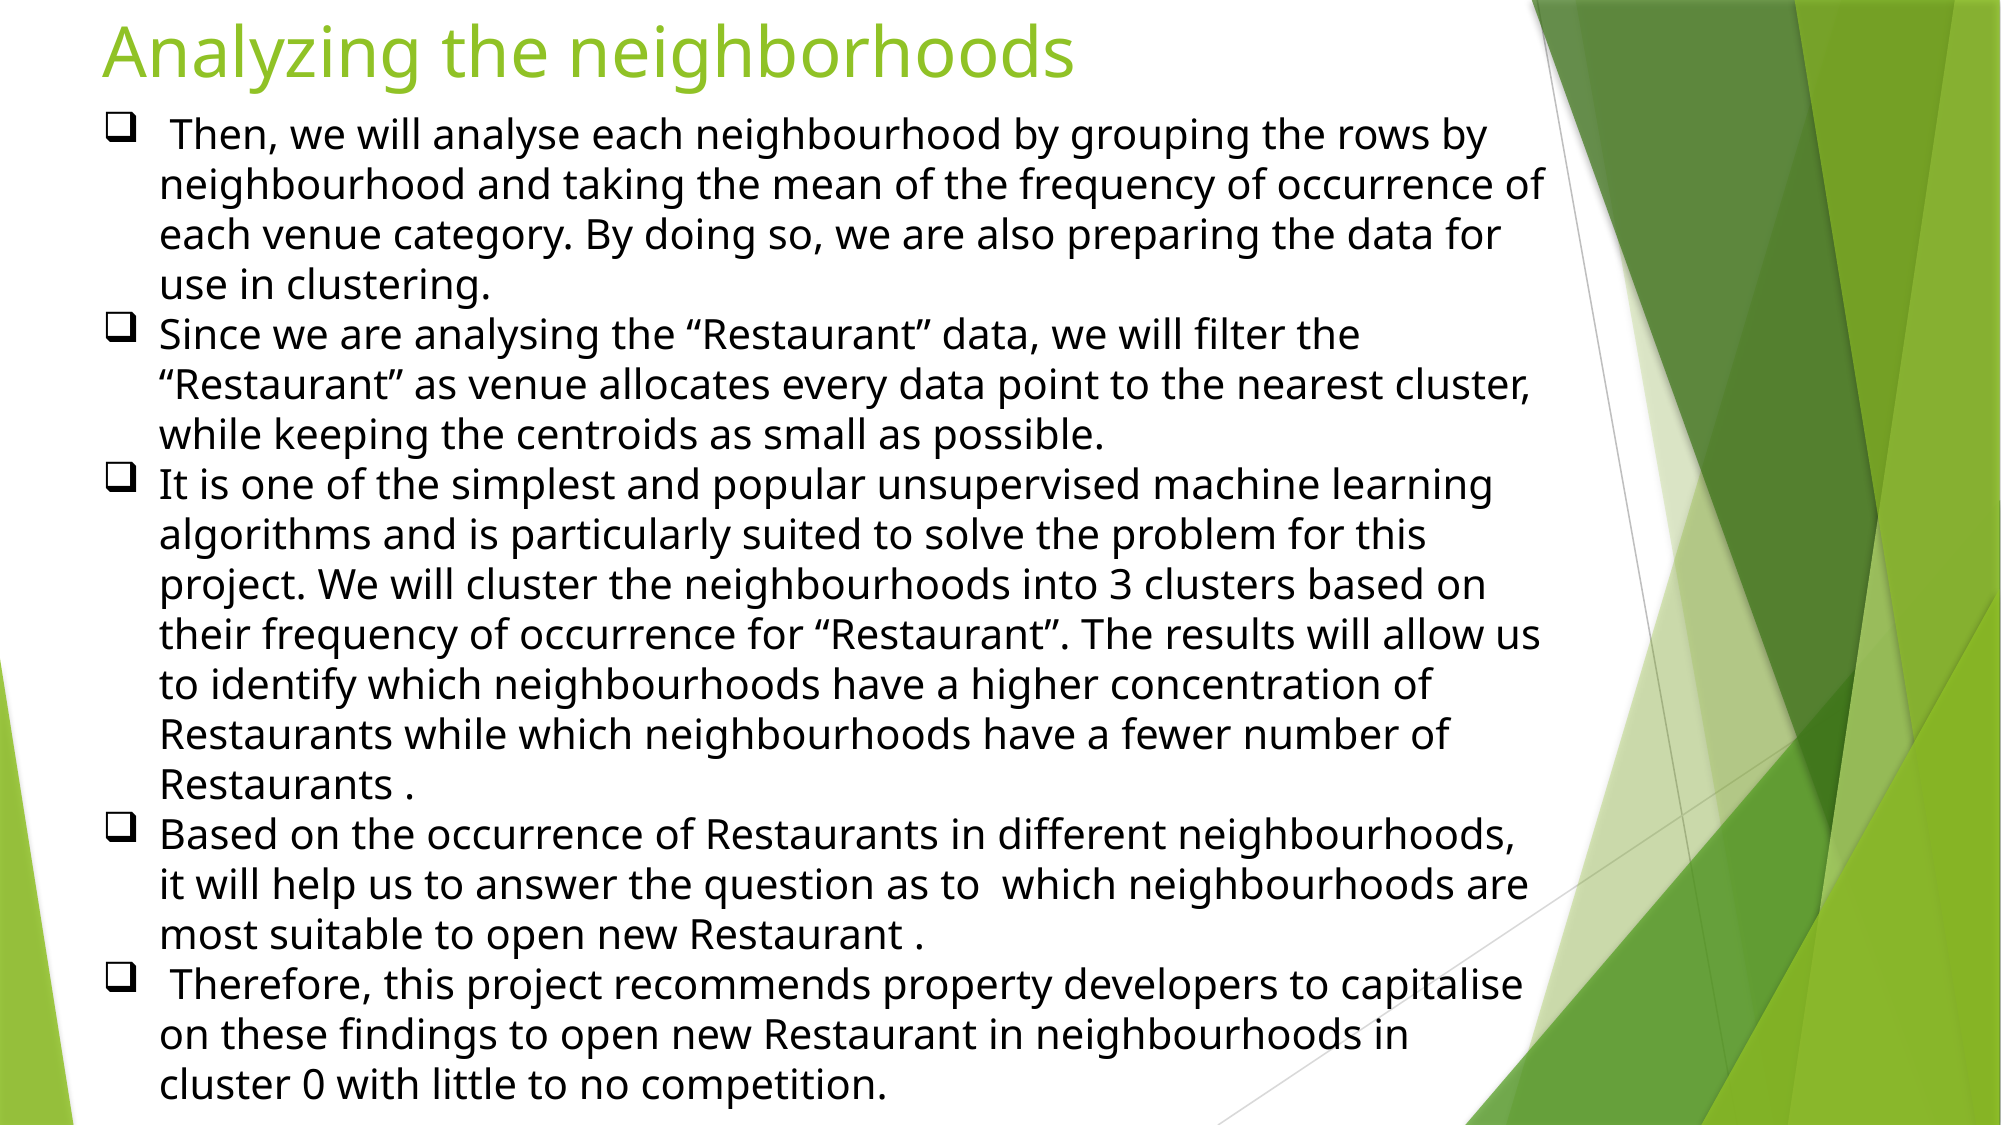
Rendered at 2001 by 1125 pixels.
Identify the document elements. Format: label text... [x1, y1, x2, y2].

text_box T​hen, we will analyse each neighbourhood by grouping the rows by neighbourhood and taking the mean of the frequency of occurrence of each venue category. By doing so, we are also preparing the data for use in clustering. Since we are analysing the “Restaurant” data, we will filter the “Restaurant” as venue allocates every data point to the nearest cluster, while keeping the centroids as small as possible. It is one of the simplest and popular unsupervised machine learning algorithms and is particularly suited to solve the problem for this project. We will cluster the neighbourhoods into 3 clusters based on their frequency of occurrence for “Restaurant”. The results will allow us to identify which neighbourhoods have a higher concentration of Restaurants while which neighbourhoods have a fewer number of Restaurants . Based on the occurrence of Restaurants in different neighbourhoods, it will help us to answer the question as to which neighbourhoods are most suitable to open new Restaurant .​ T​herefore, this project recommends property developers to capitalise on these findings to ​open new Restaurant in neighbourhoods in cluster 0 with little to no competition. [87, 100, 1561, 1116]
title Analyzing the neighborhoods [87, 0, 1484, 101]
